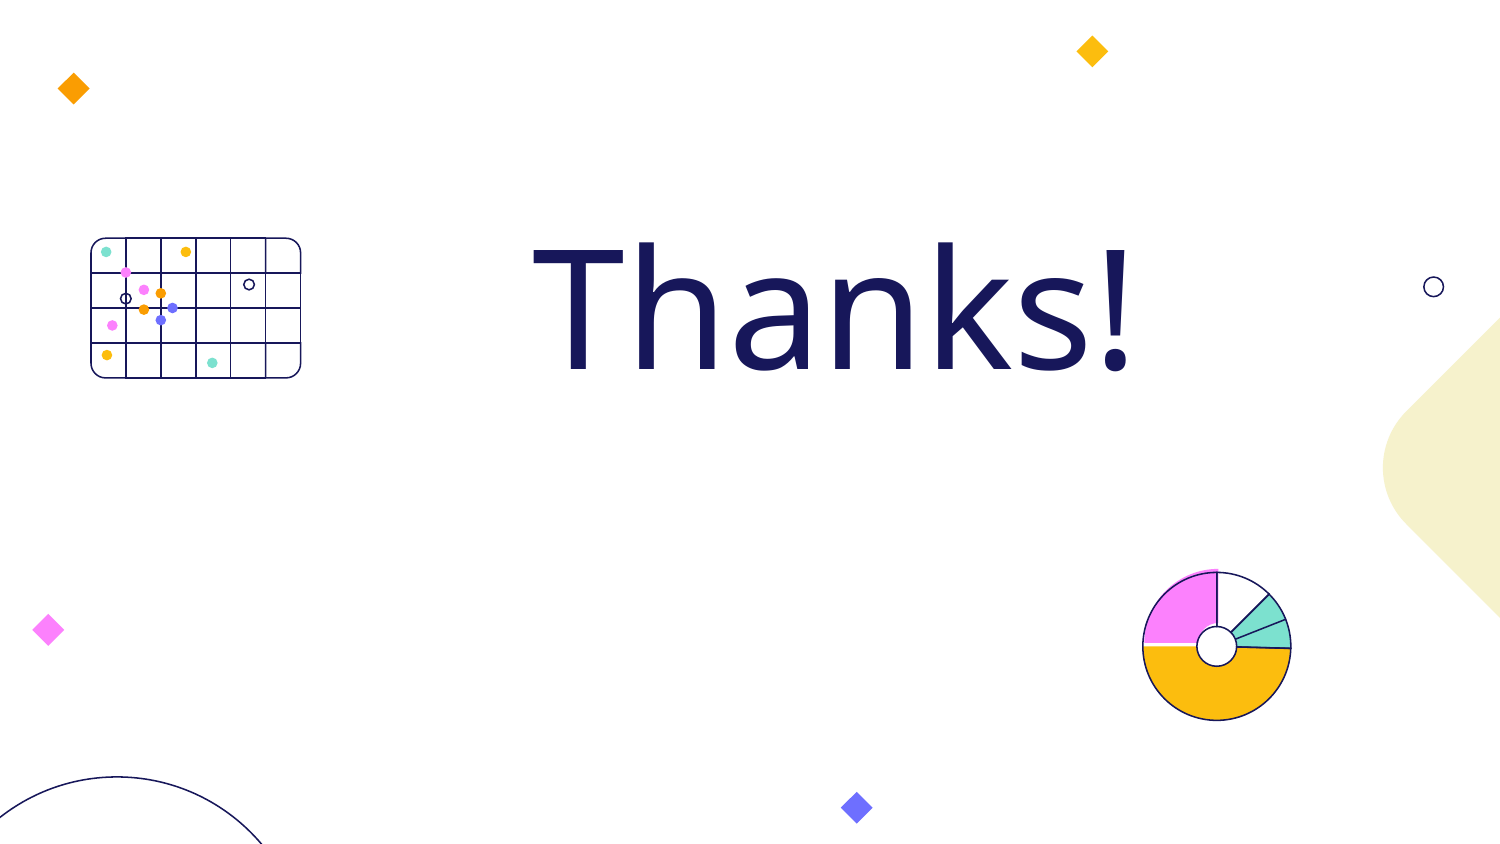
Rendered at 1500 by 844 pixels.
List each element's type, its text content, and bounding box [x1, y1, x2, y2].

text_box Thanks! [385, 188, 1287, 573]
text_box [1142, 568, 1291, 721]
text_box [90, 237, 301, 379]
